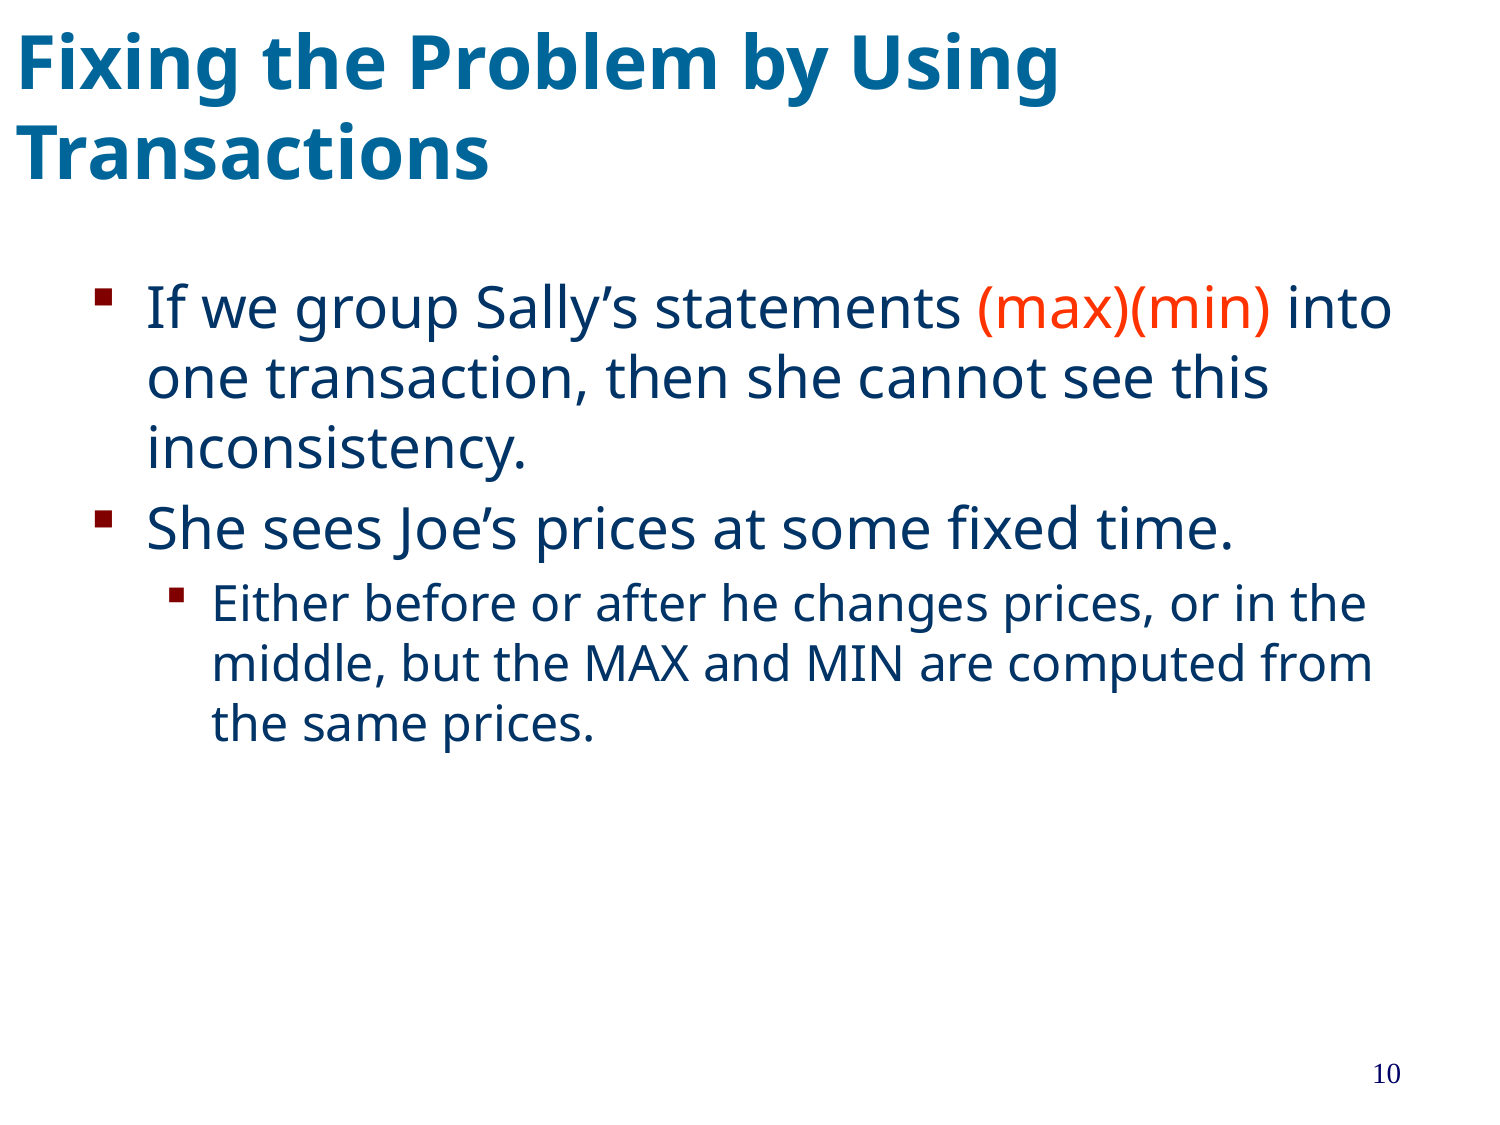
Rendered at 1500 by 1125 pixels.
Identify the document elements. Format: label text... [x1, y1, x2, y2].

slide_number 10 [1104, 1021, 1417, 1097]
list If we group Sally’s statements (max)(min) into one transaction, then she cannot see this inconsistency. She sees Joe’s prices at some fixed time. Either before or after he changes prices, or in the middle, but the MAX and MIN are computed from the same prices. [75, 262, 1417, 994]
title Fixing the Problem by Using Transactions [0, 14, 1500, 203]
